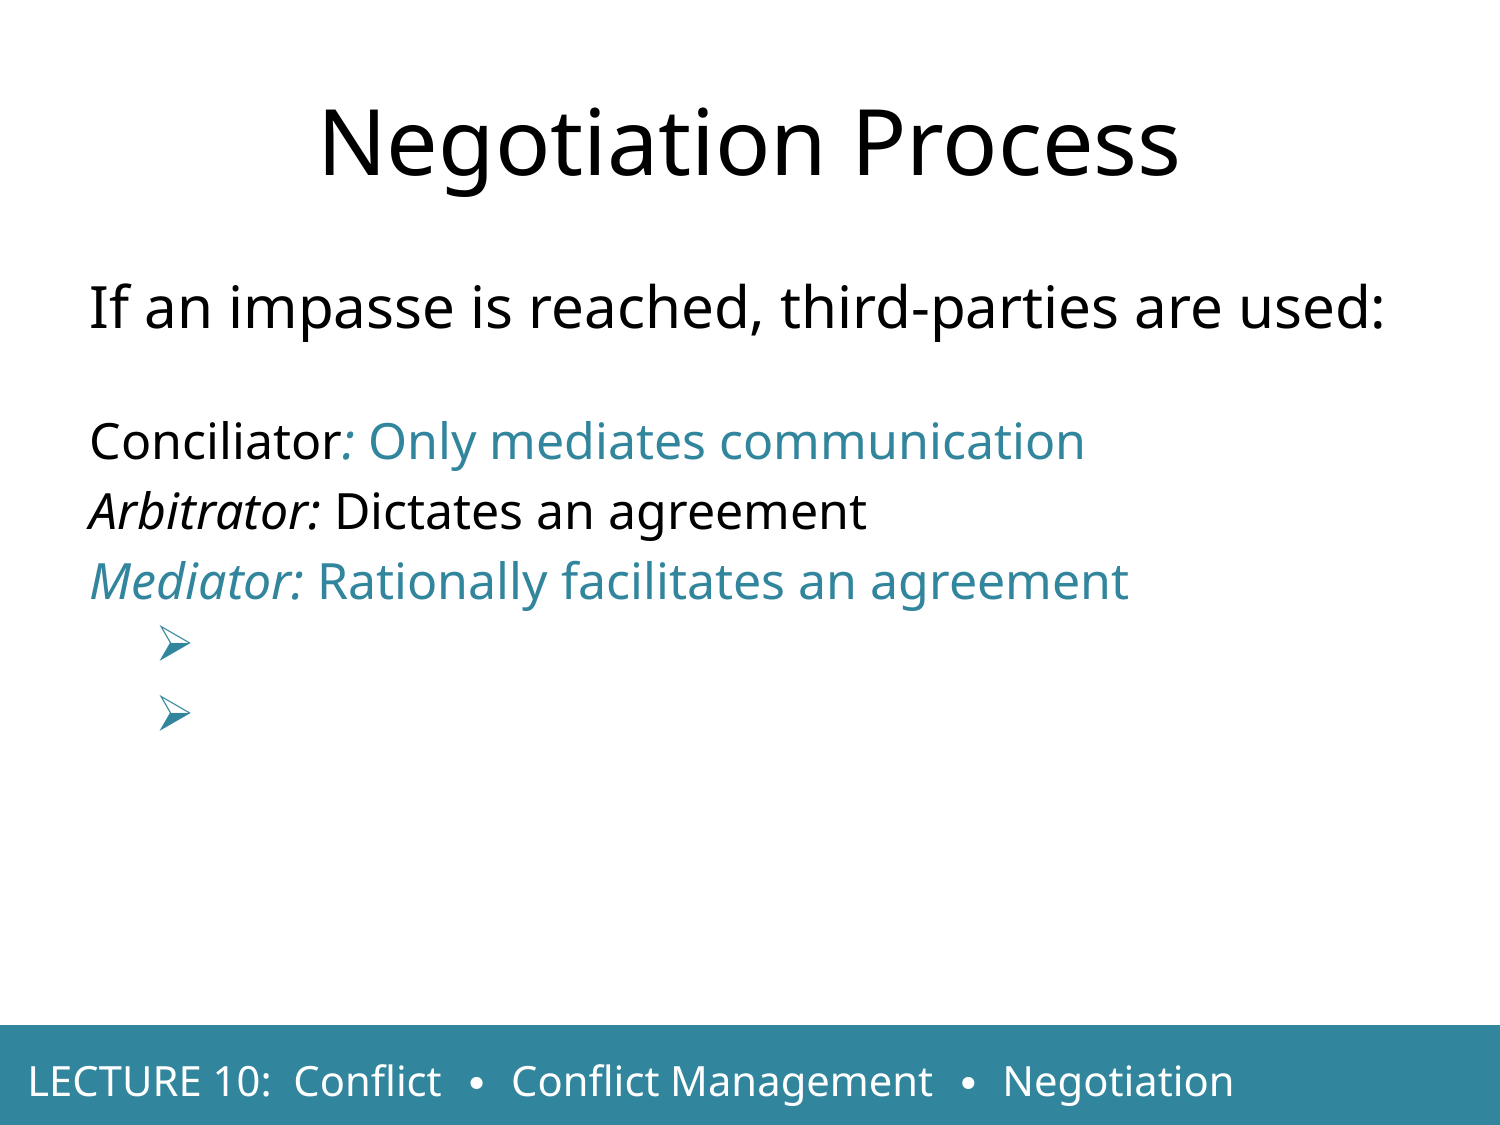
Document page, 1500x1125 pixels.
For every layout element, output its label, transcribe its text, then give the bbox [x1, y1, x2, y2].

text_box LECTURE 10: Conflict ∙ Conflict Management ∙ Negotiation [12, 1046, 1488, 1112]
text_box Negotiation Process [74, 45, 1425, 233]
text_box If an impasse is reached, third-parties are used: Conciliator: Only mediates communication Arbitrator: Dictates an agreement Mediator: Rationally facilitates an agreement [74, 262, 1425, 1005]
